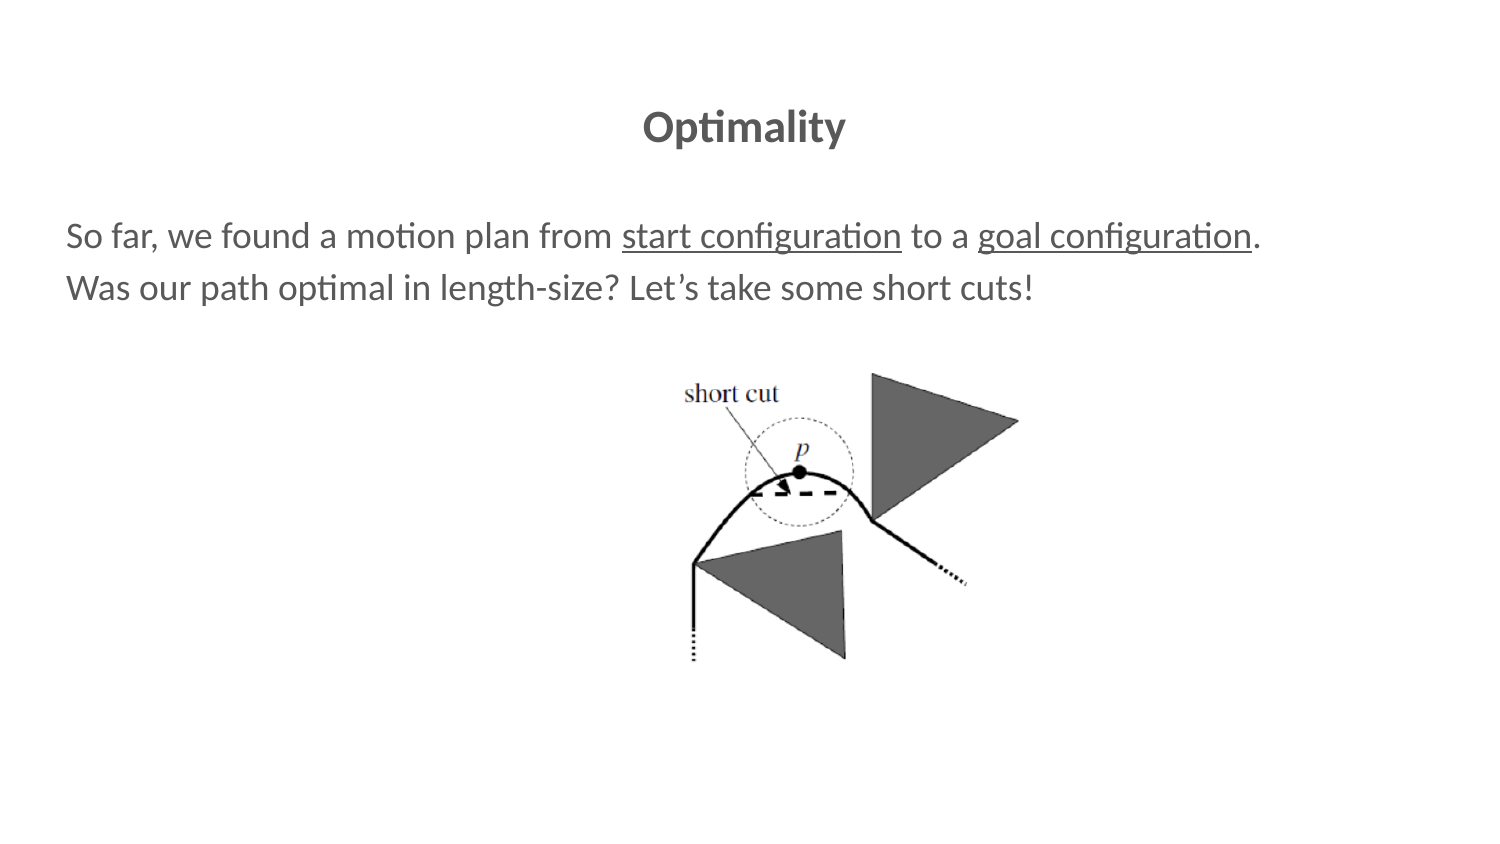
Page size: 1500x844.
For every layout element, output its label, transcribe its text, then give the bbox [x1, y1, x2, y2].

picture [393, 360, 1255, 683]
list So far, we found a motion plan from start configuration to a goal configuration. Was our path optimal in length-size? Let’s take some short cuts! [51, 189, 1449, 750]
title Optimality [51, 72, 1449, 167]
